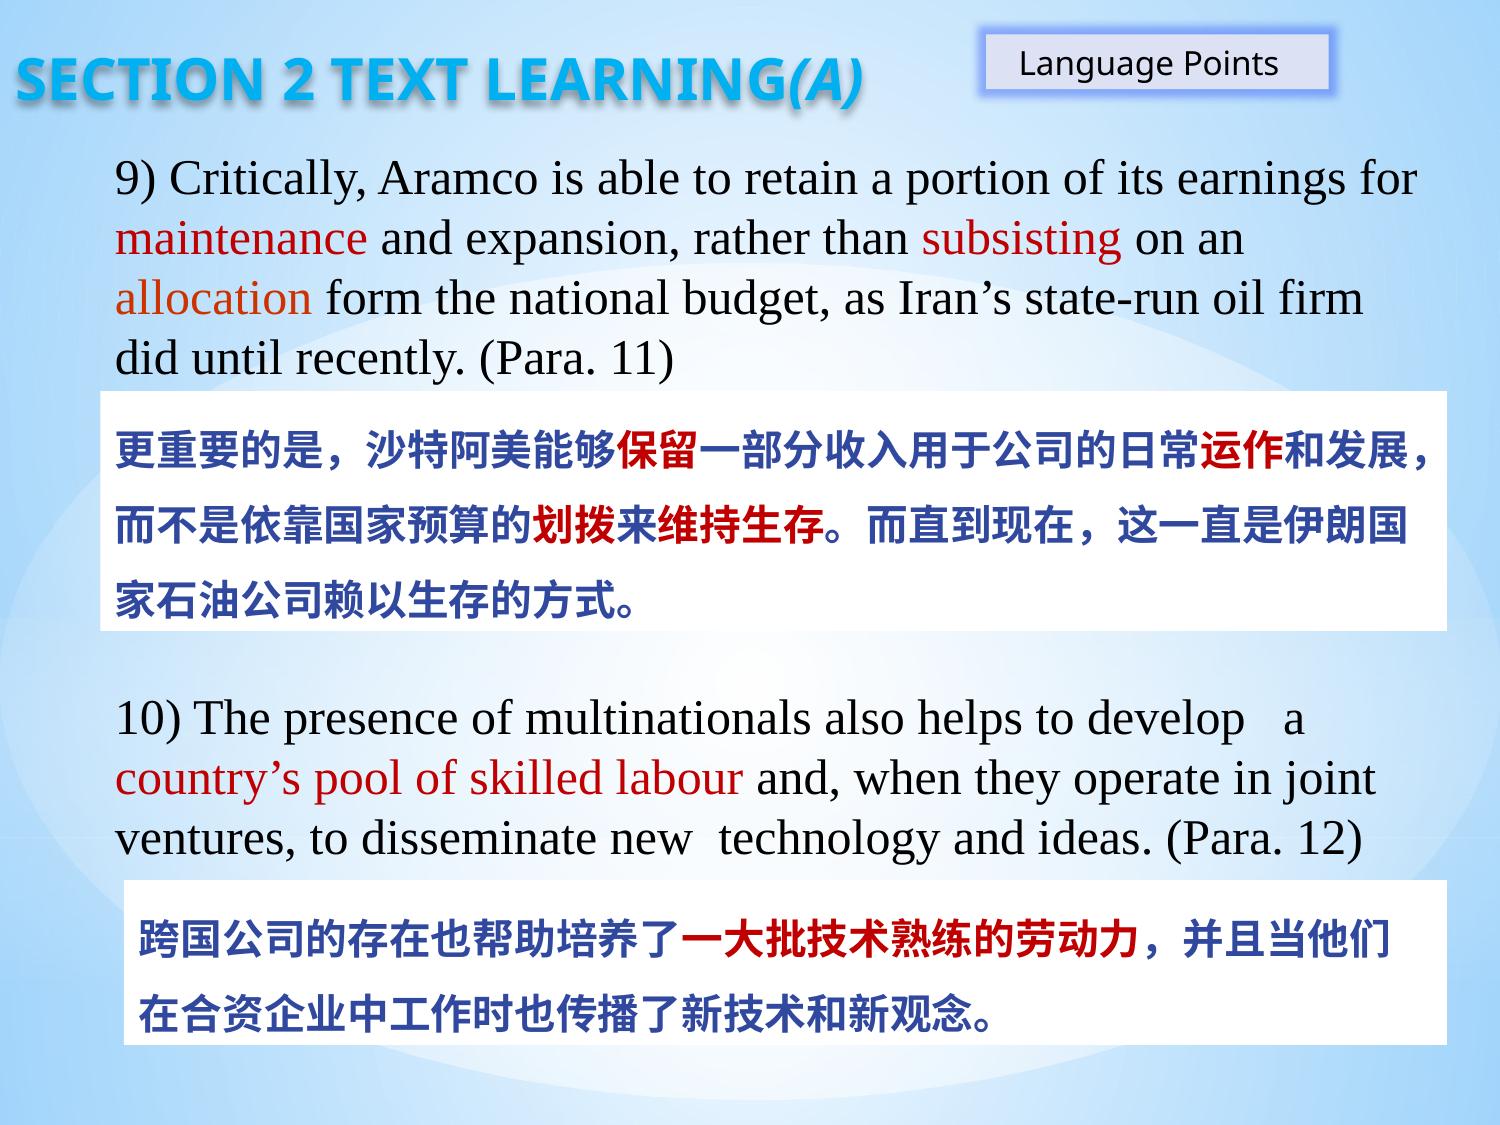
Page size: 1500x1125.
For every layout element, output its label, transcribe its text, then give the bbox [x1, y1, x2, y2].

text_box Language Points [986, 34, 1329, 90]
text_box 9) Critically, Aramco is able to retain a portion of its earnings for maintenance and expansion, rather than subsisting on an allocation form the national budget, as Iran’s state-run oil firm did until recently. (Para. 11) 10) The presence of multinationals also helps to develop a country’s pool of skilled labour and, when they operate in joint ventures, to disseminate new technology and ideas. (Para. 12) [100, 631, 1436, 872]
text_box 跨国公司的存在也帮助培养了一大批技术熟练的劳动力，并且当他们在合资企业中工作时也传播了新技术和新观念。 [123, 880, 1447, 1045]
text_box 更重要的是，沙特阿美能够保留一部分收入用于公司的日常运作和发展，而不是依靠国家预算的划拨来维持生存。而直到现在，这一直是伊朗国家石油公司赖以生存的方式。 [100, 391, 1447, 631]
text_box 9) Critically, Aramco is able to retain a portion of its earnings for maintenance and expansion, rather than subsisting on an allocation form the national budget, as Iran’s state-run oil firm did until recently. (Para. 11) 10) The presence of multinationals also helps to develop a country’s pool of skilled labour and, when they operate in joint ventures, to disseminate new technology and ideas. (Para. 12) [100, 137, 1436, 391]
text_box Section 2 text learning(A) [0, 0, 922, 120]
